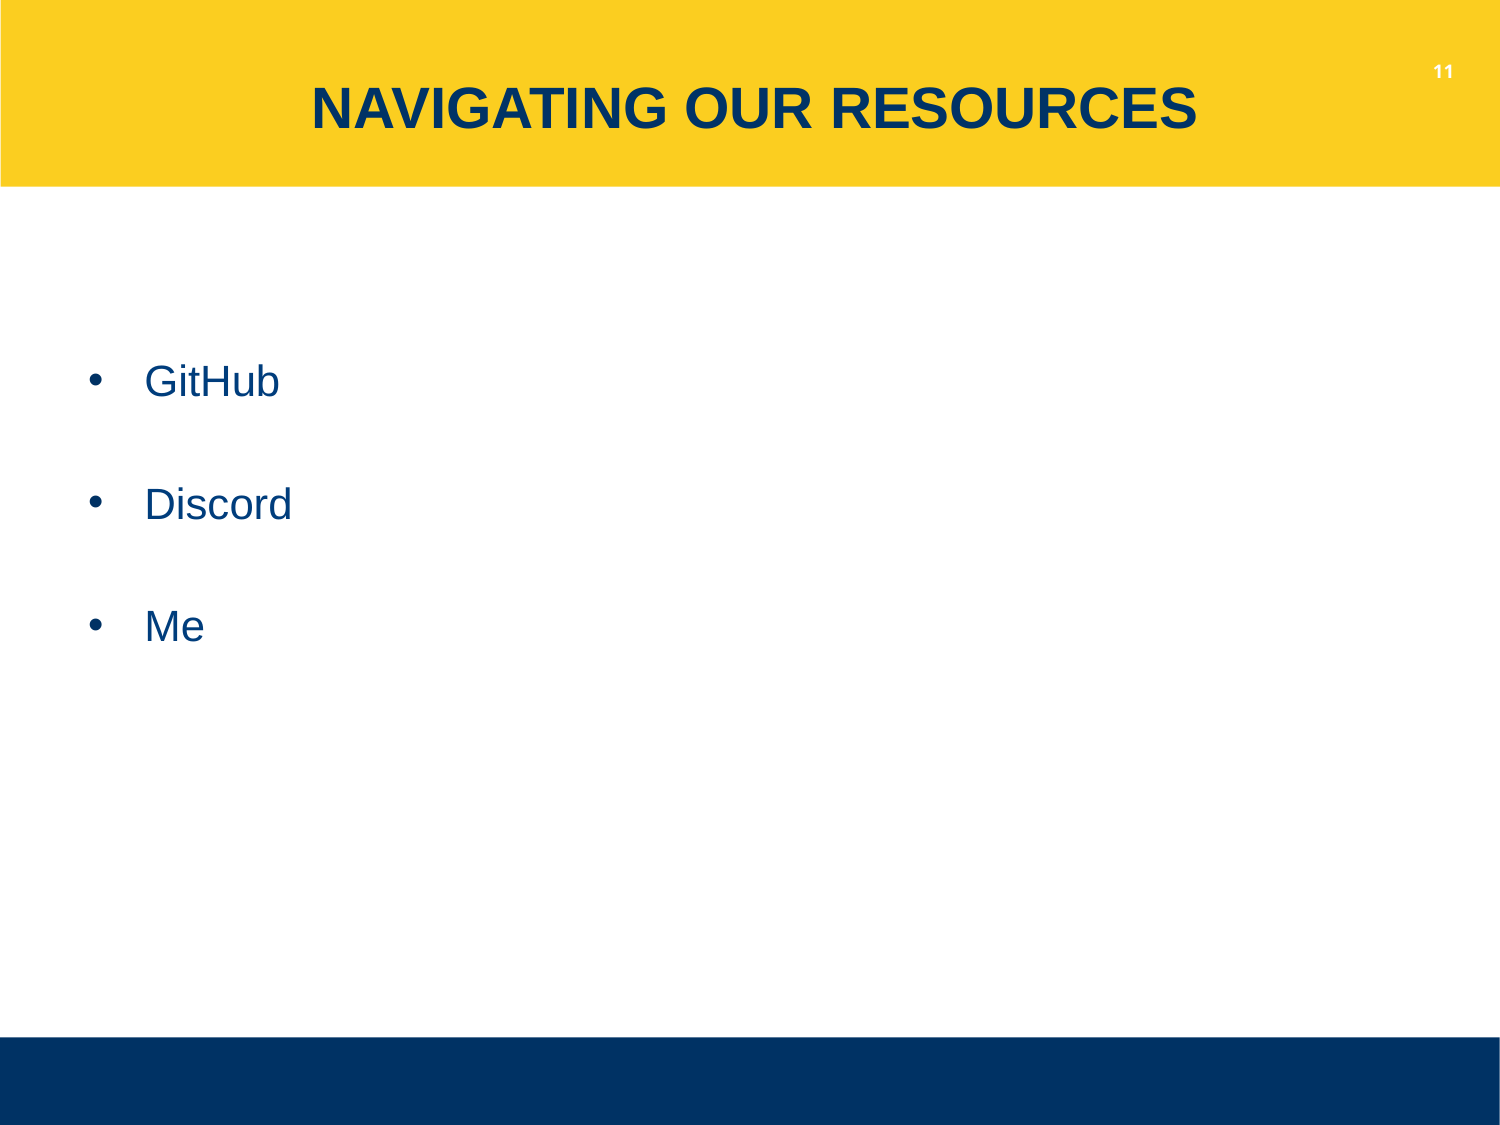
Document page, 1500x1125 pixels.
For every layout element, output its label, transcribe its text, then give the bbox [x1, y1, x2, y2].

slide_number 11 [1387, 52, 1500, 106]
list GitHub Discord Me [72, 222, 1438, 1044]
title Navigating our resources [72, 23, 1438, 187]
